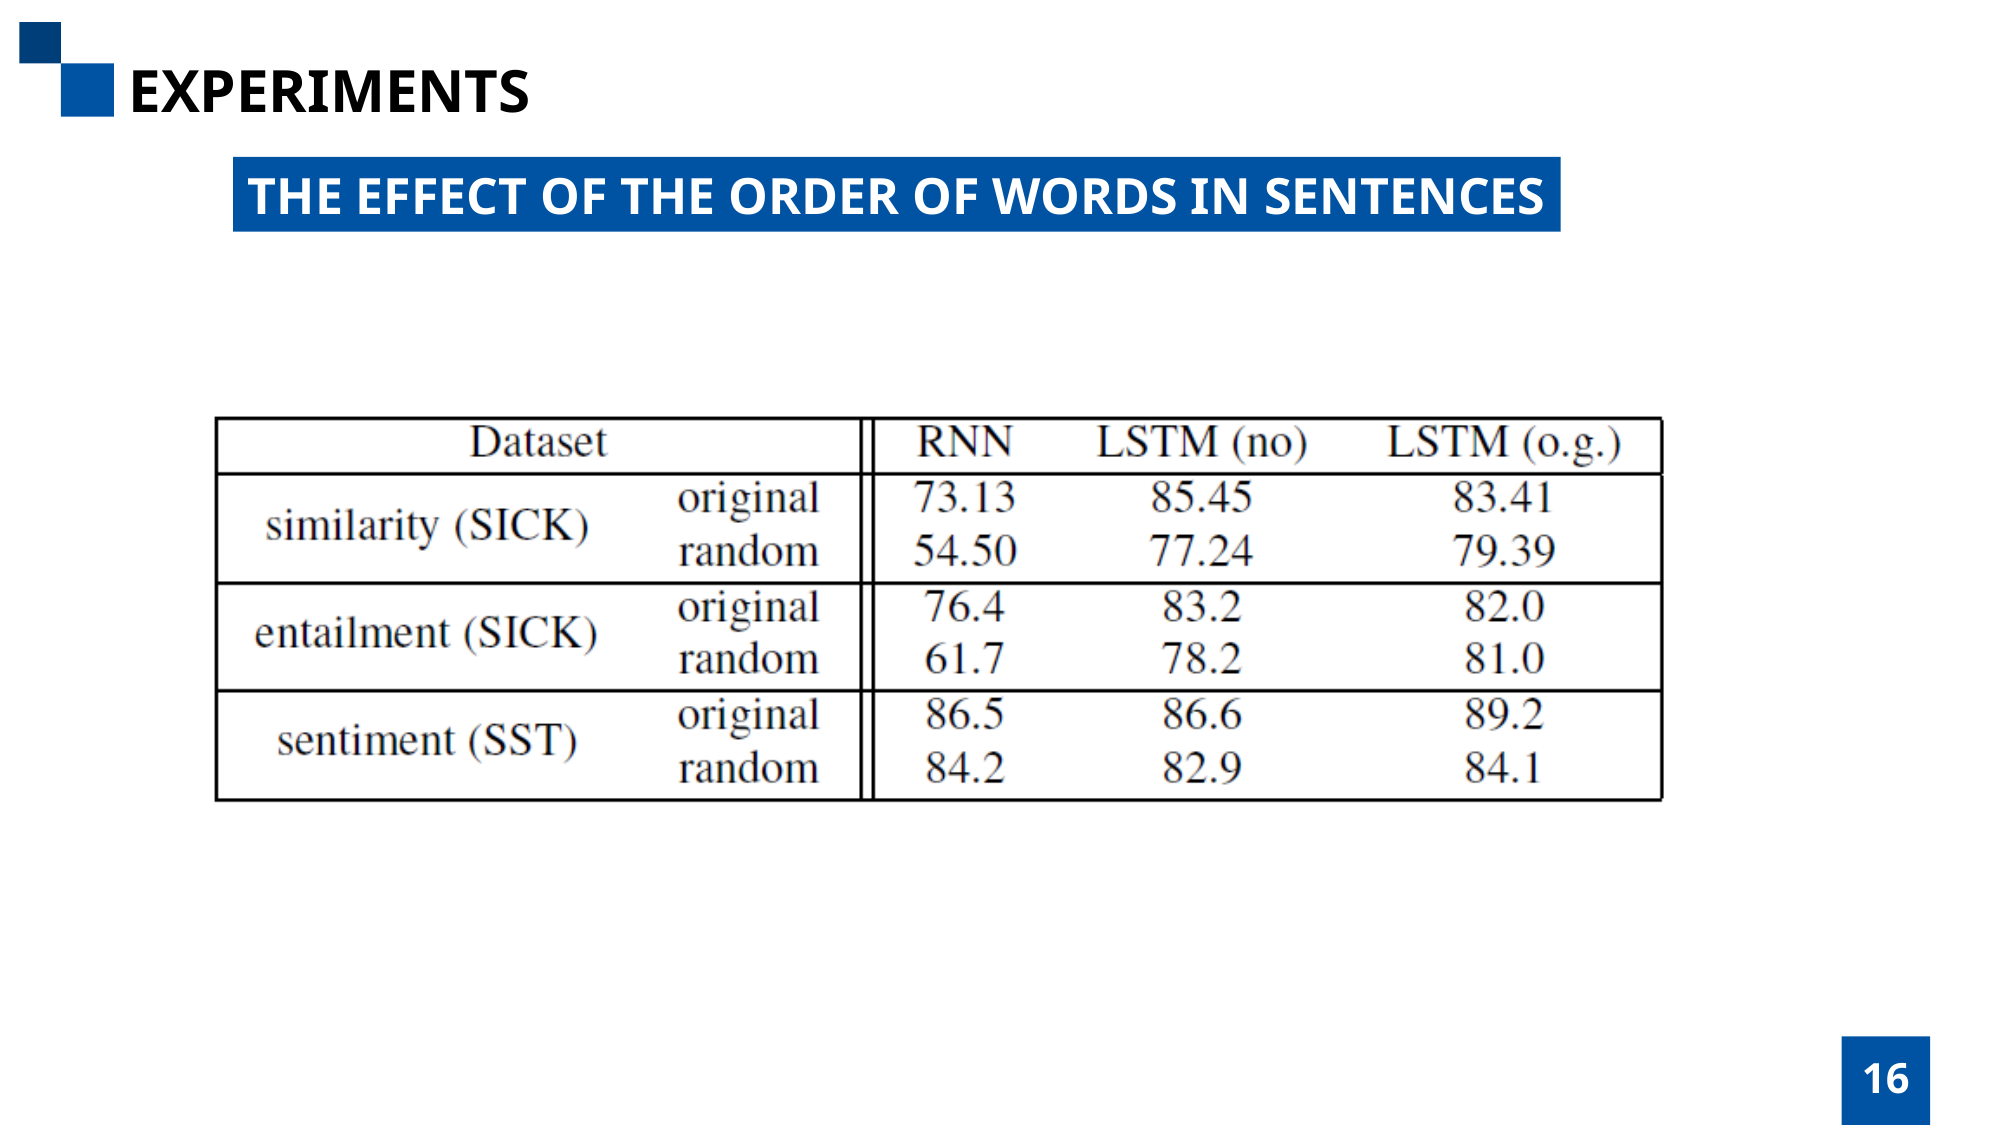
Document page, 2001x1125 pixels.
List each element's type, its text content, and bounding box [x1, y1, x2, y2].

picture [196, 391, 1690, 823]
text_box EXPERIMENTS [113, 47, 1772, 132]
slide_number 16 [1771, 1050, 2000, 1111]
text_box THE EFFECT OF THE ORDER OF WORDS IN SENTENCES [233, 156, 1561, 232]
